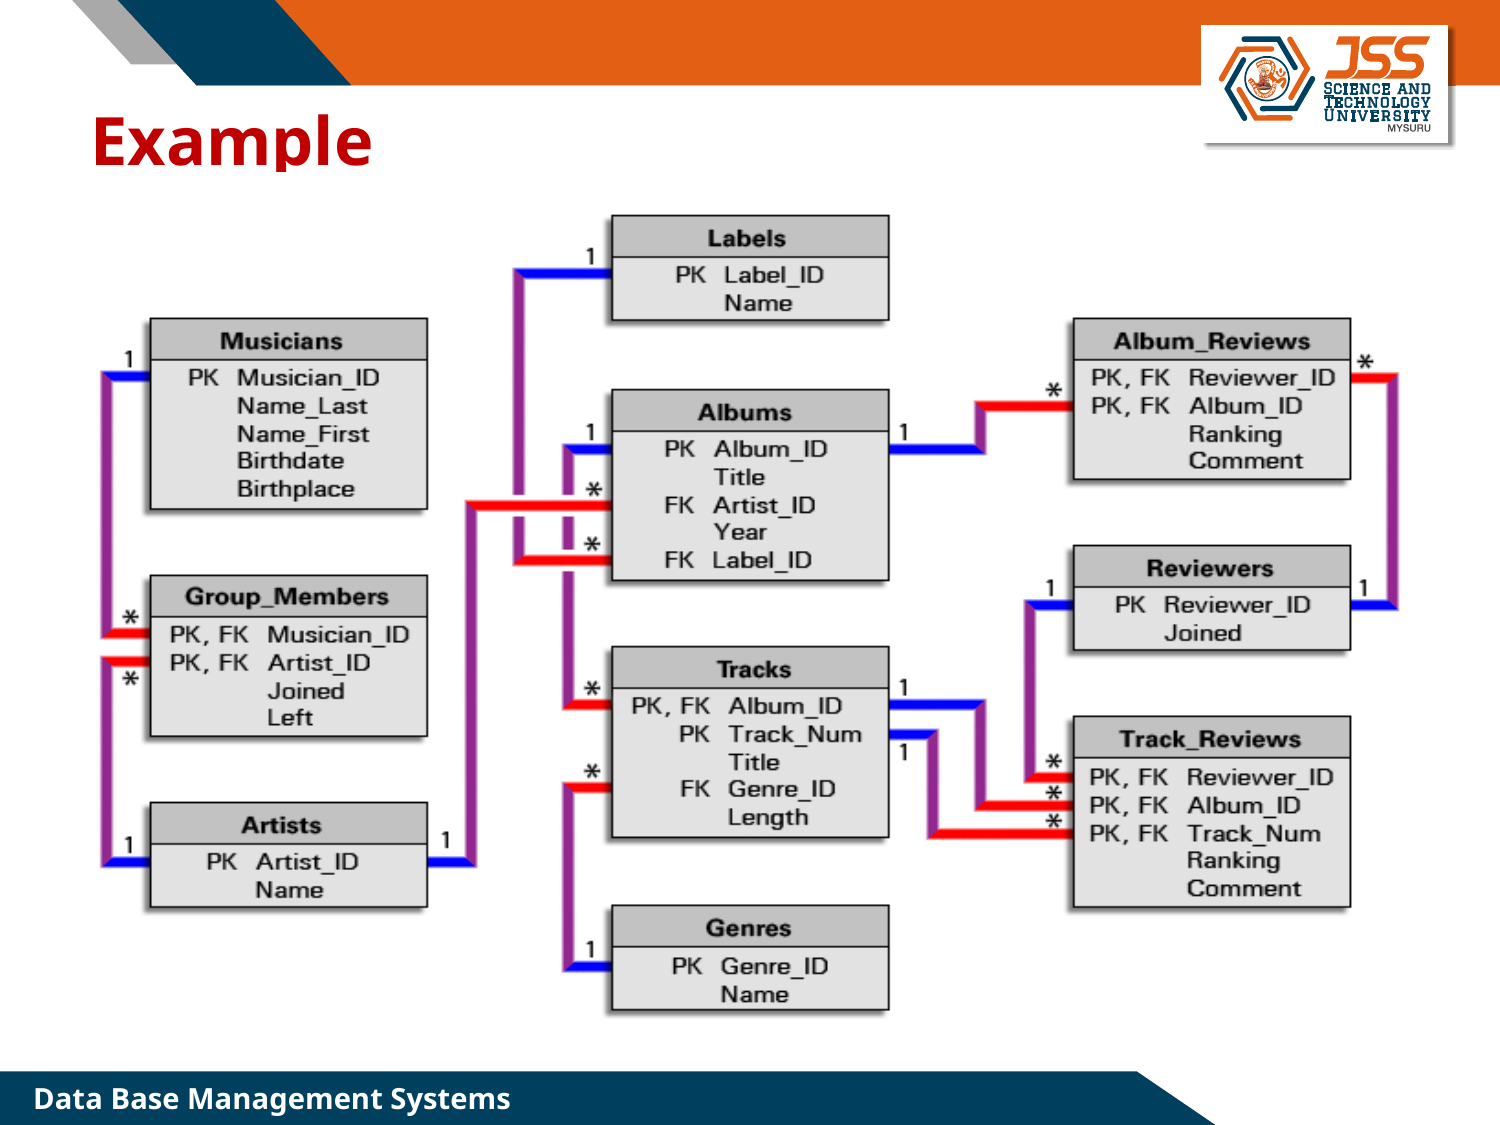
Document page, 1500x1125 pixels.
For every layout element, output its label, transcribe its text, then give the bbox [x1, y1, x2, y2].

footer Data Base Management Systems [0, 1042, 988, 1125]
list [52, 172, 1448, 1059]
title Example [75, 45, 1425, 171]
